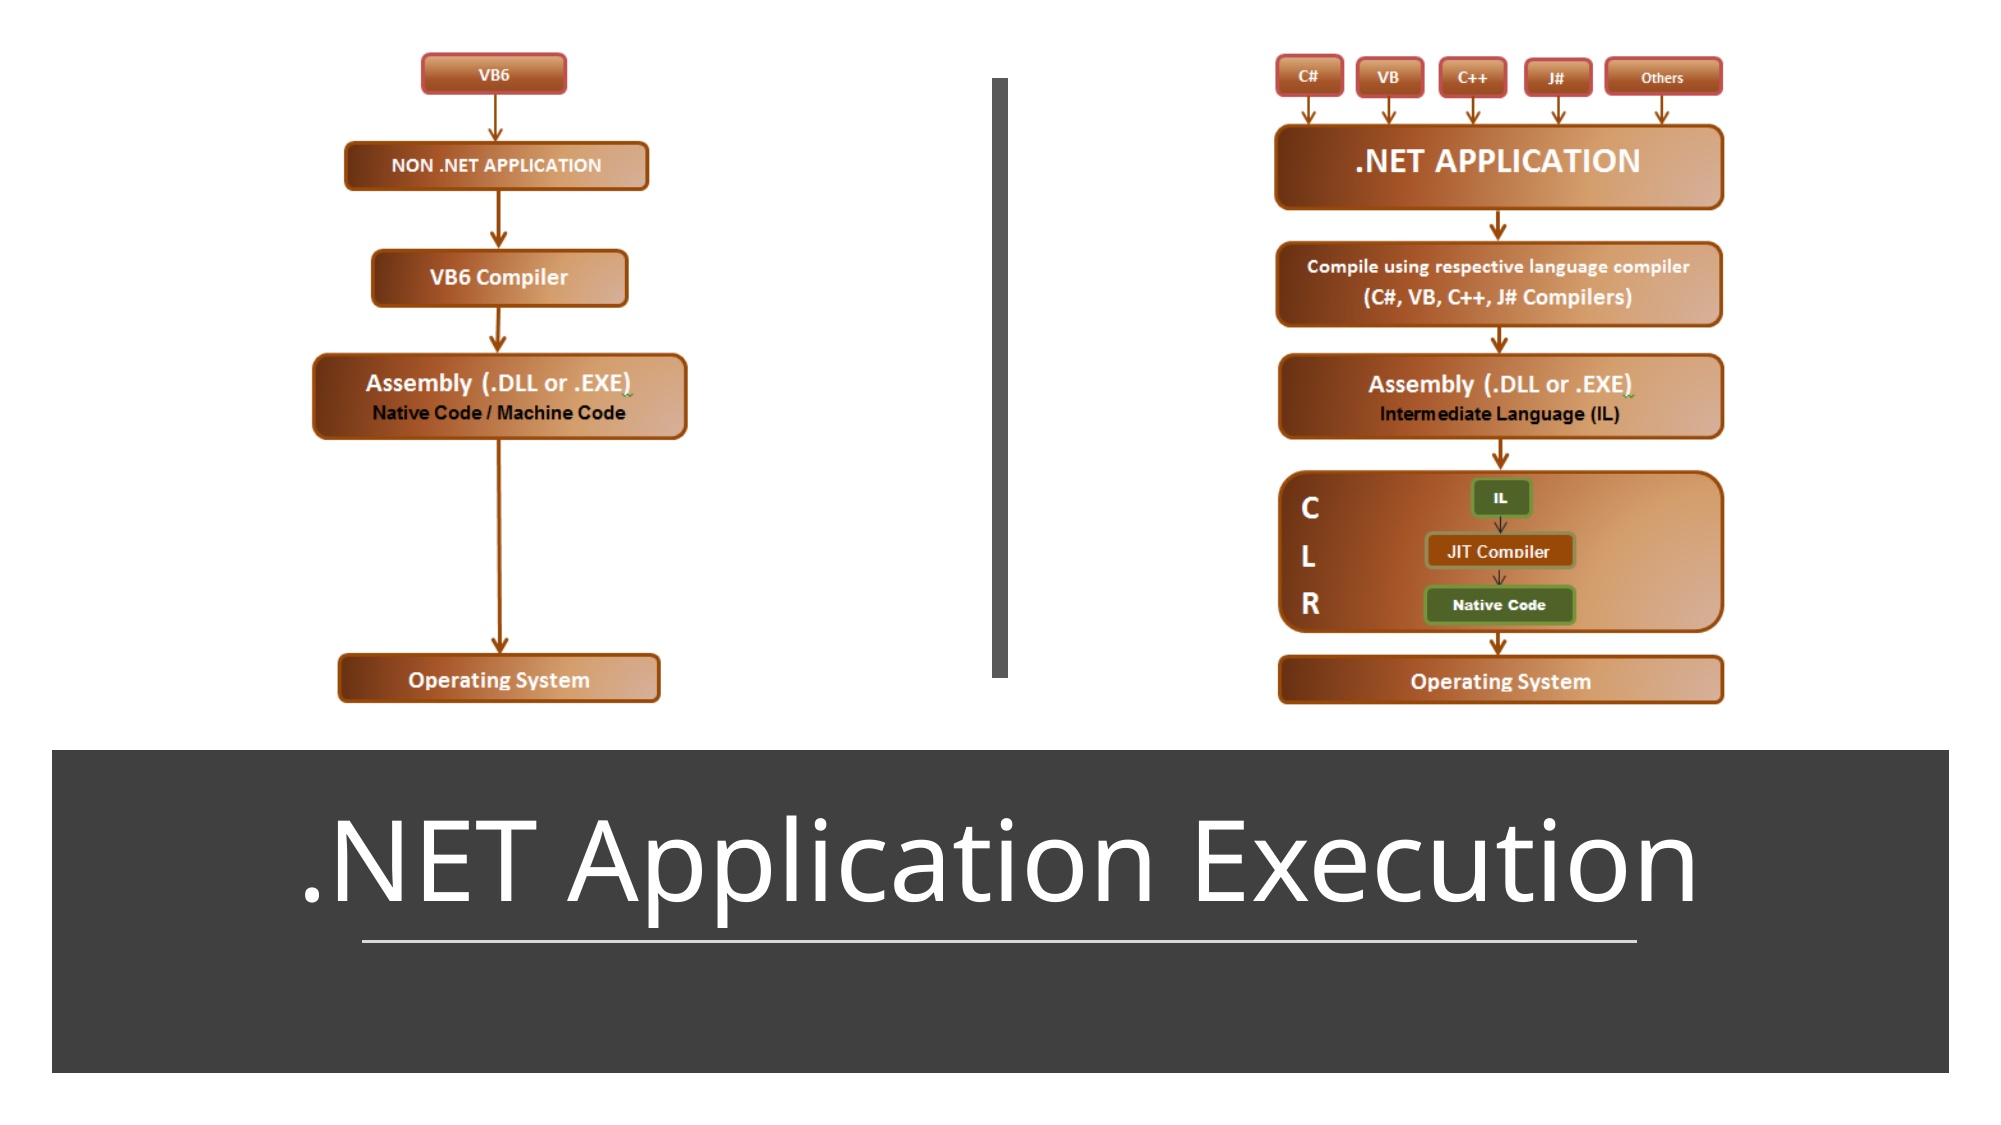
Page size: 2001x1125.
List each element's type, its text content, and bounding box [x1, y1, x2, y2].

title .NET Application Execution [86, 780, 1914, 933]
text_box [61, 759, 1939, 1064]
picture [1273, 50, 1727, 707]
picture [307, 50, 693, 707]
